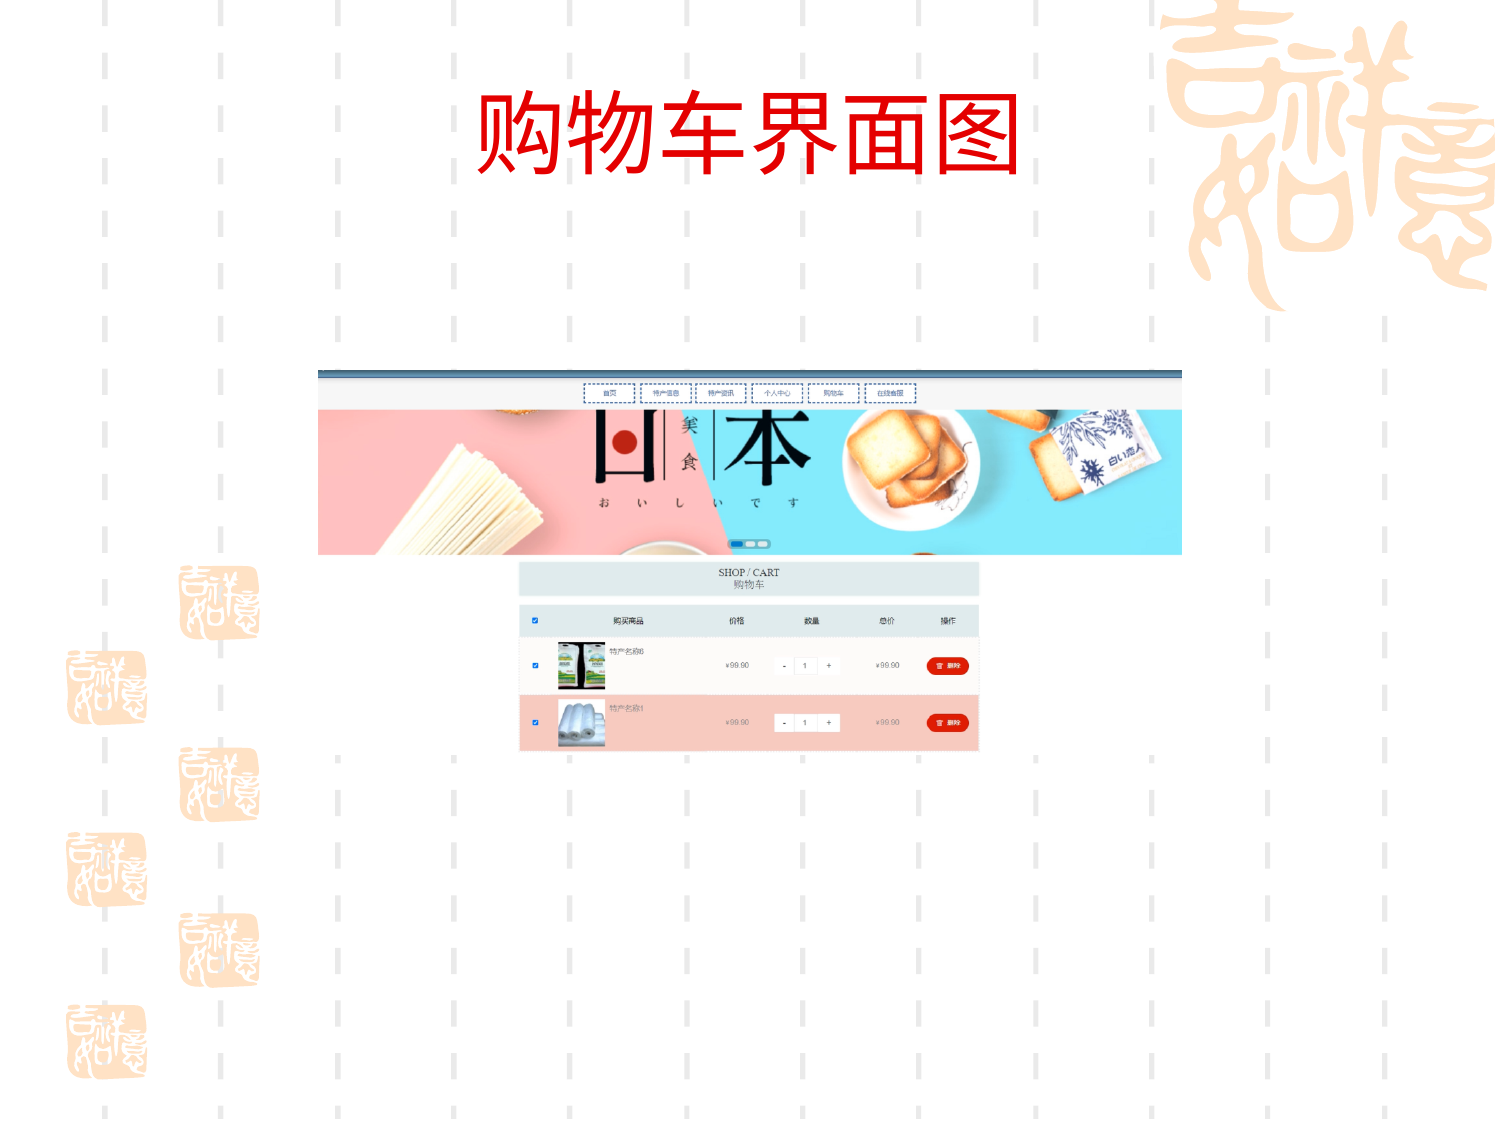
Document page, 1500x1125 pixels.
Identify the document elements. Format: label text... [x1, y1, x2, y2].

title 购物车界面图 [48, 37, 1451, 226]
picture [317, 370, 1183, 755]
